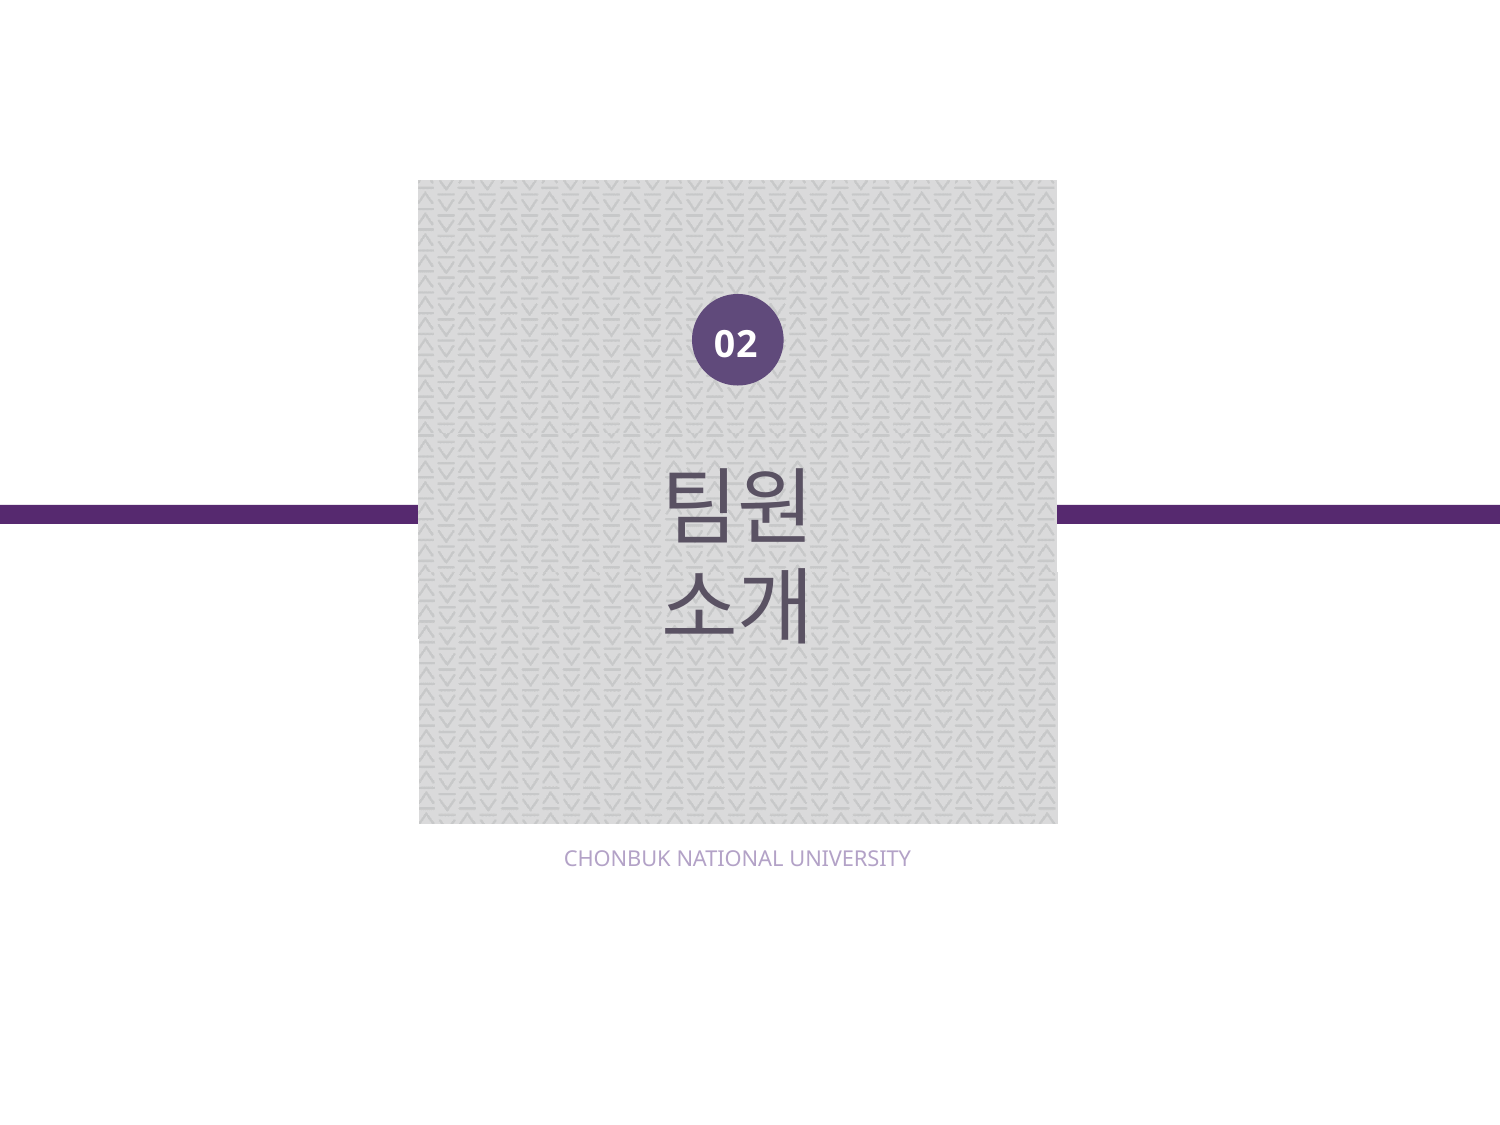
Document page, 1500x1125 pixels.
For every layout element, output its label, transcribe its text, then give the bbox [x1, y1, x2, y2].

text_box CHONBUK NATIONAL UNIVERSITY [549, 832, 927, 878]
text_box [0, 503, 413, 526]
text_box [1062, 503, 1500, 526]
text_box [418, 180, 1058, 825]
